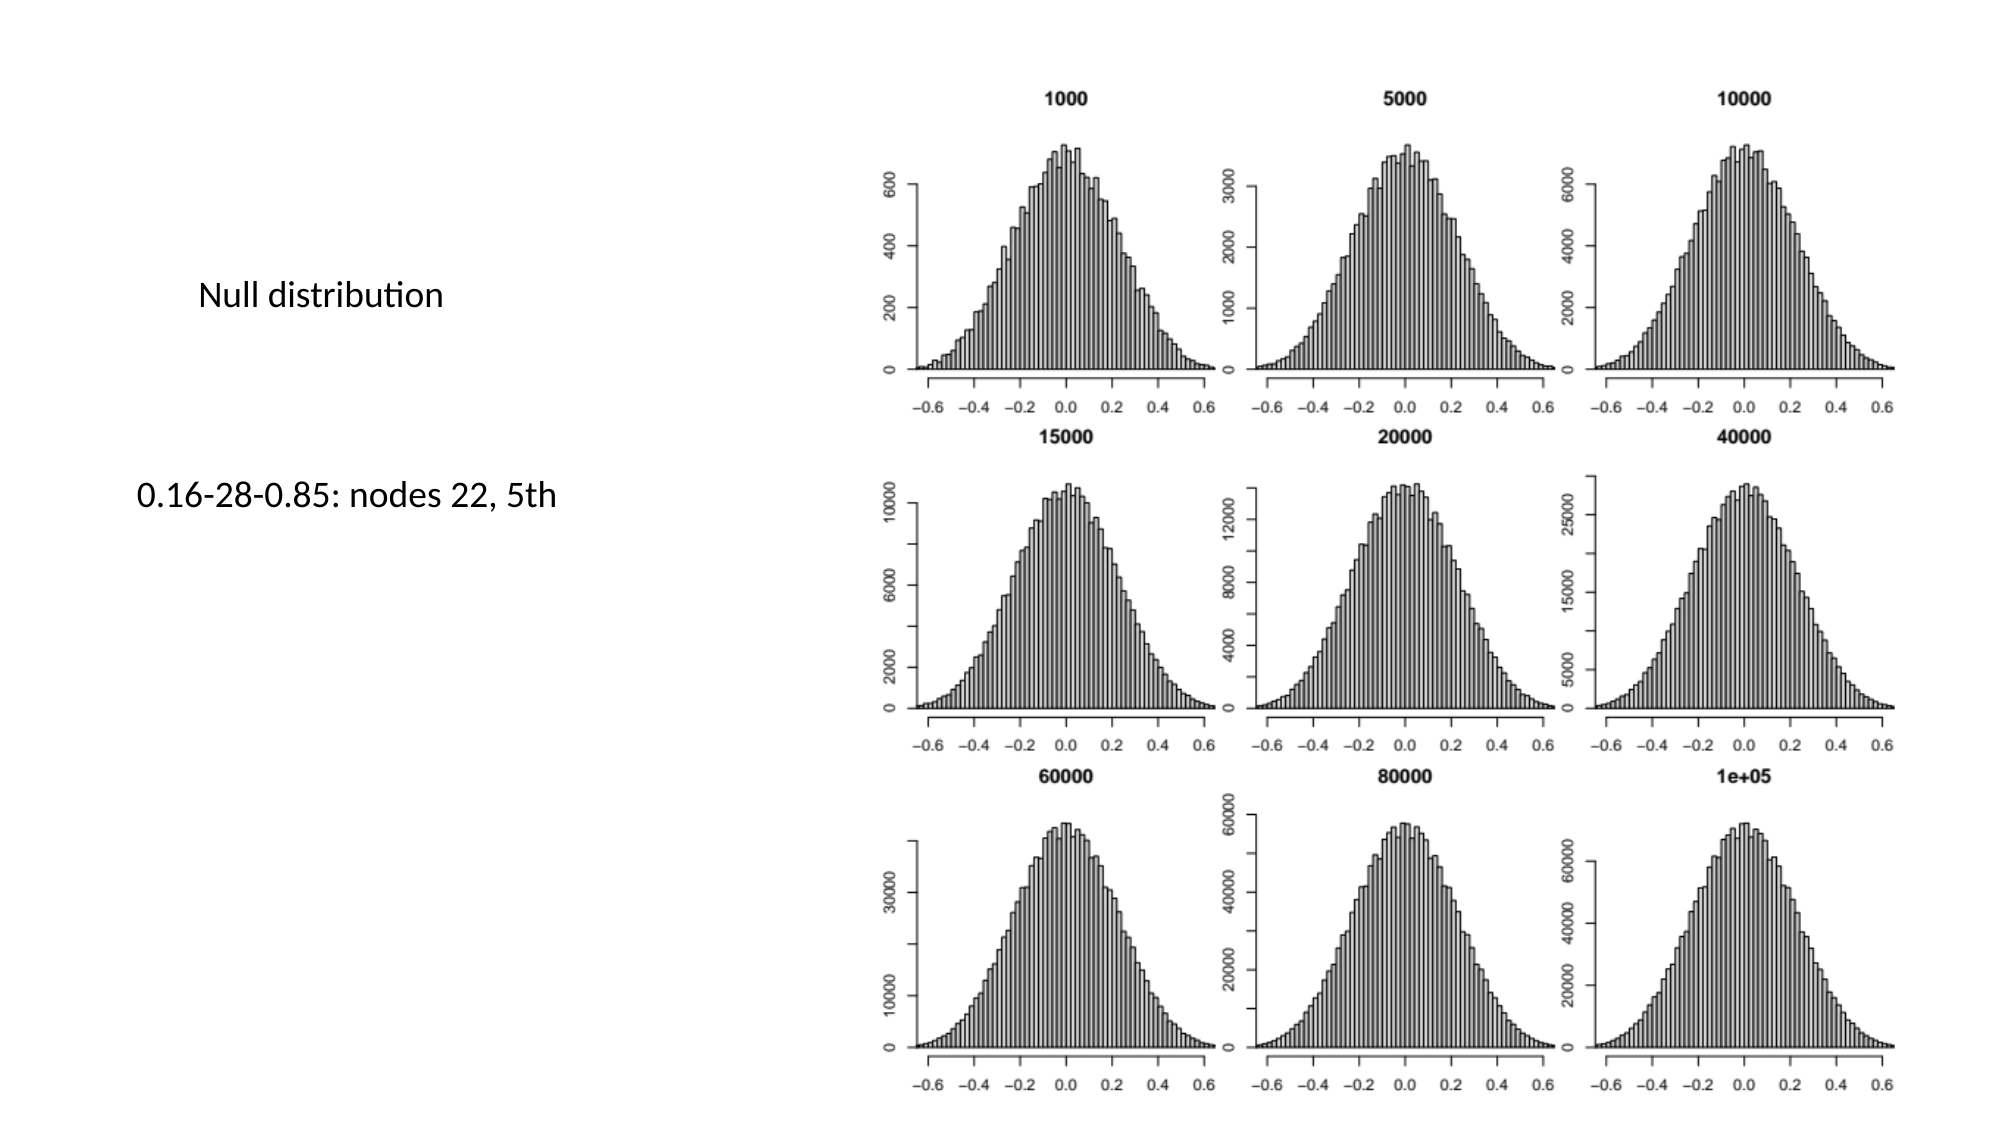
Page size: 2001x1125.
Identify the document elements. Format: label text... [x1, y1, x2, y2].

text_box Null distribution [183, 262, 468, 323]
text_box 0.16-28-0.85: nodes 22, 5th [122, 462, 573, 523]
picture [841, 4, 1967, 1125]
